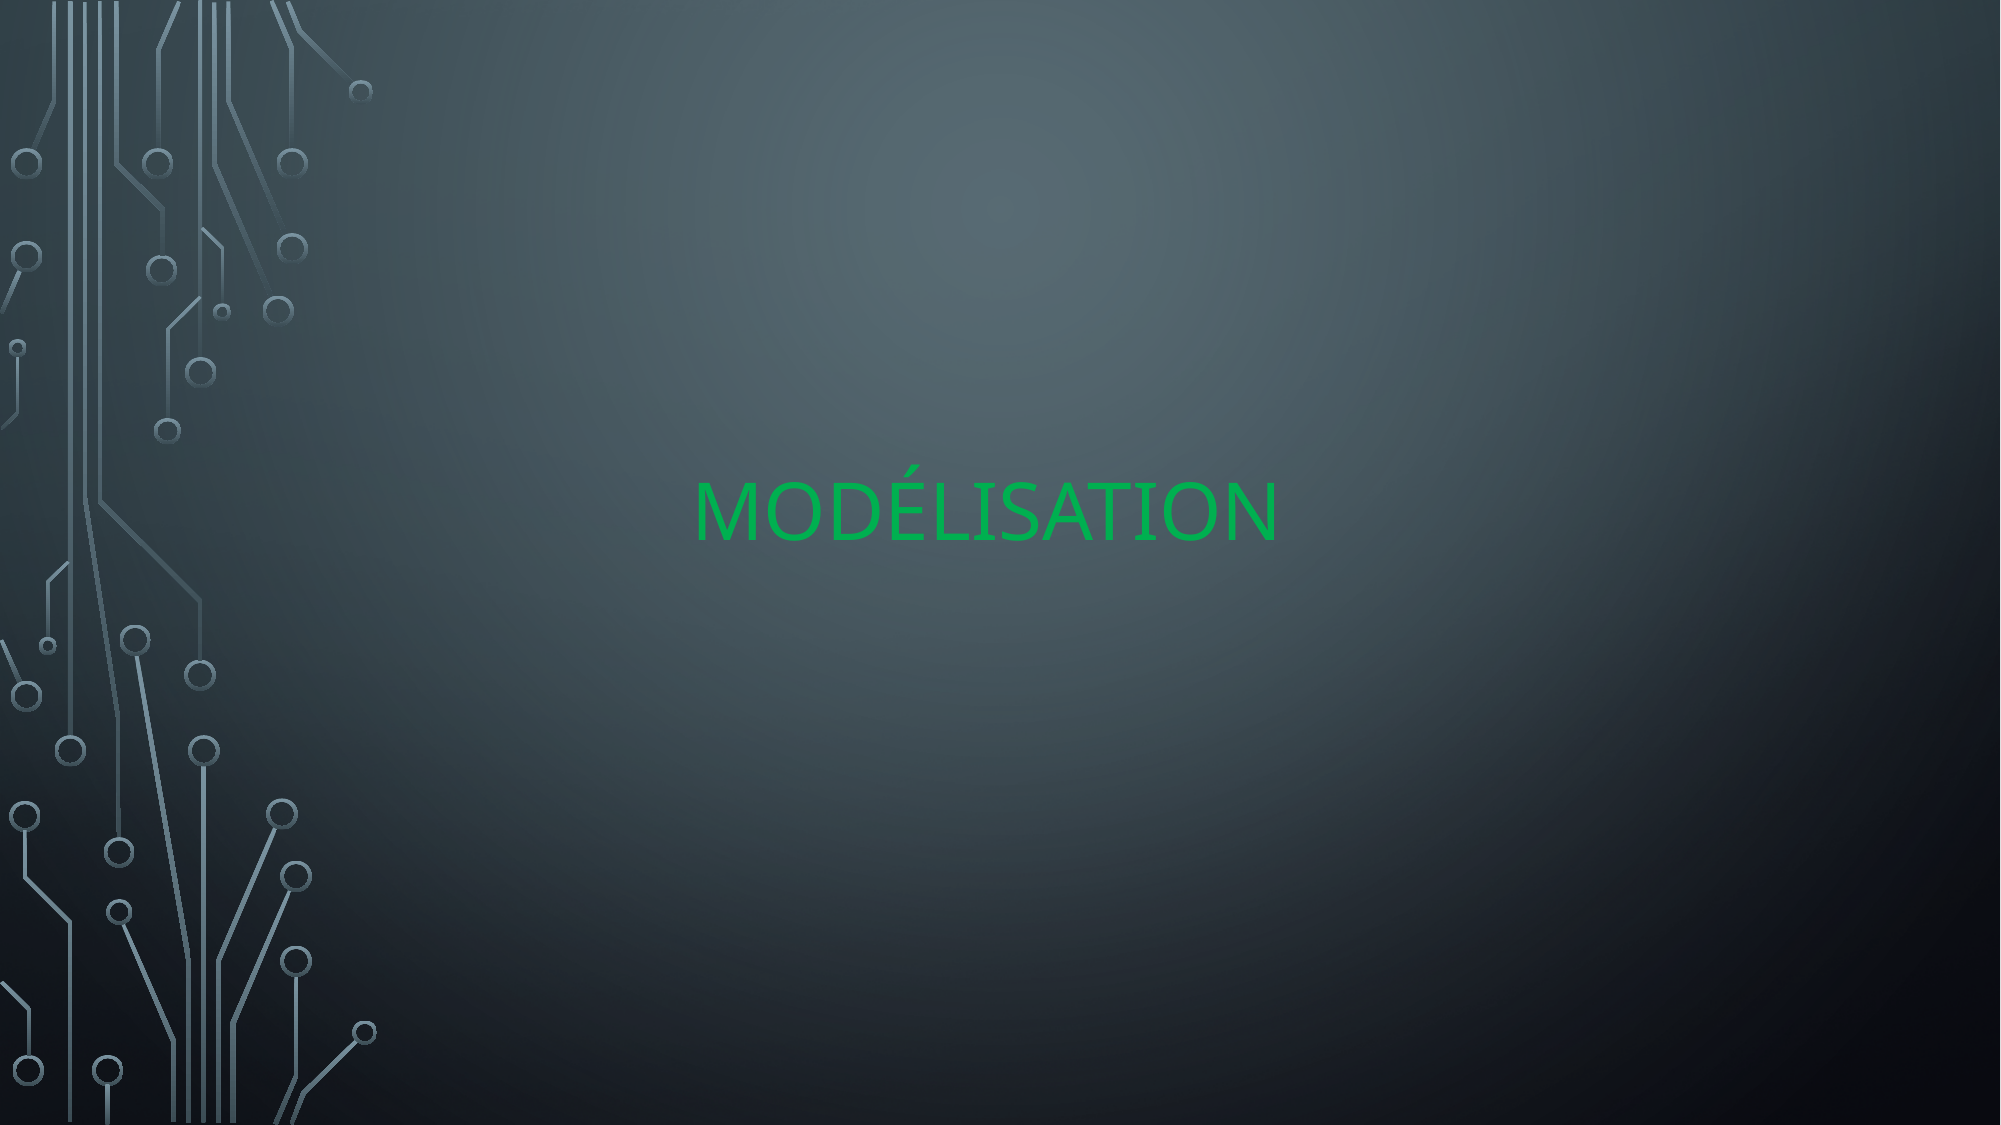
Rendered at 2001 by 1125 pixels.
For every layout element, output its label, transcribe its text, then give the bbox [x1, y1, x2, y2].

title Modélisation [0, 463, 1987, 566]
